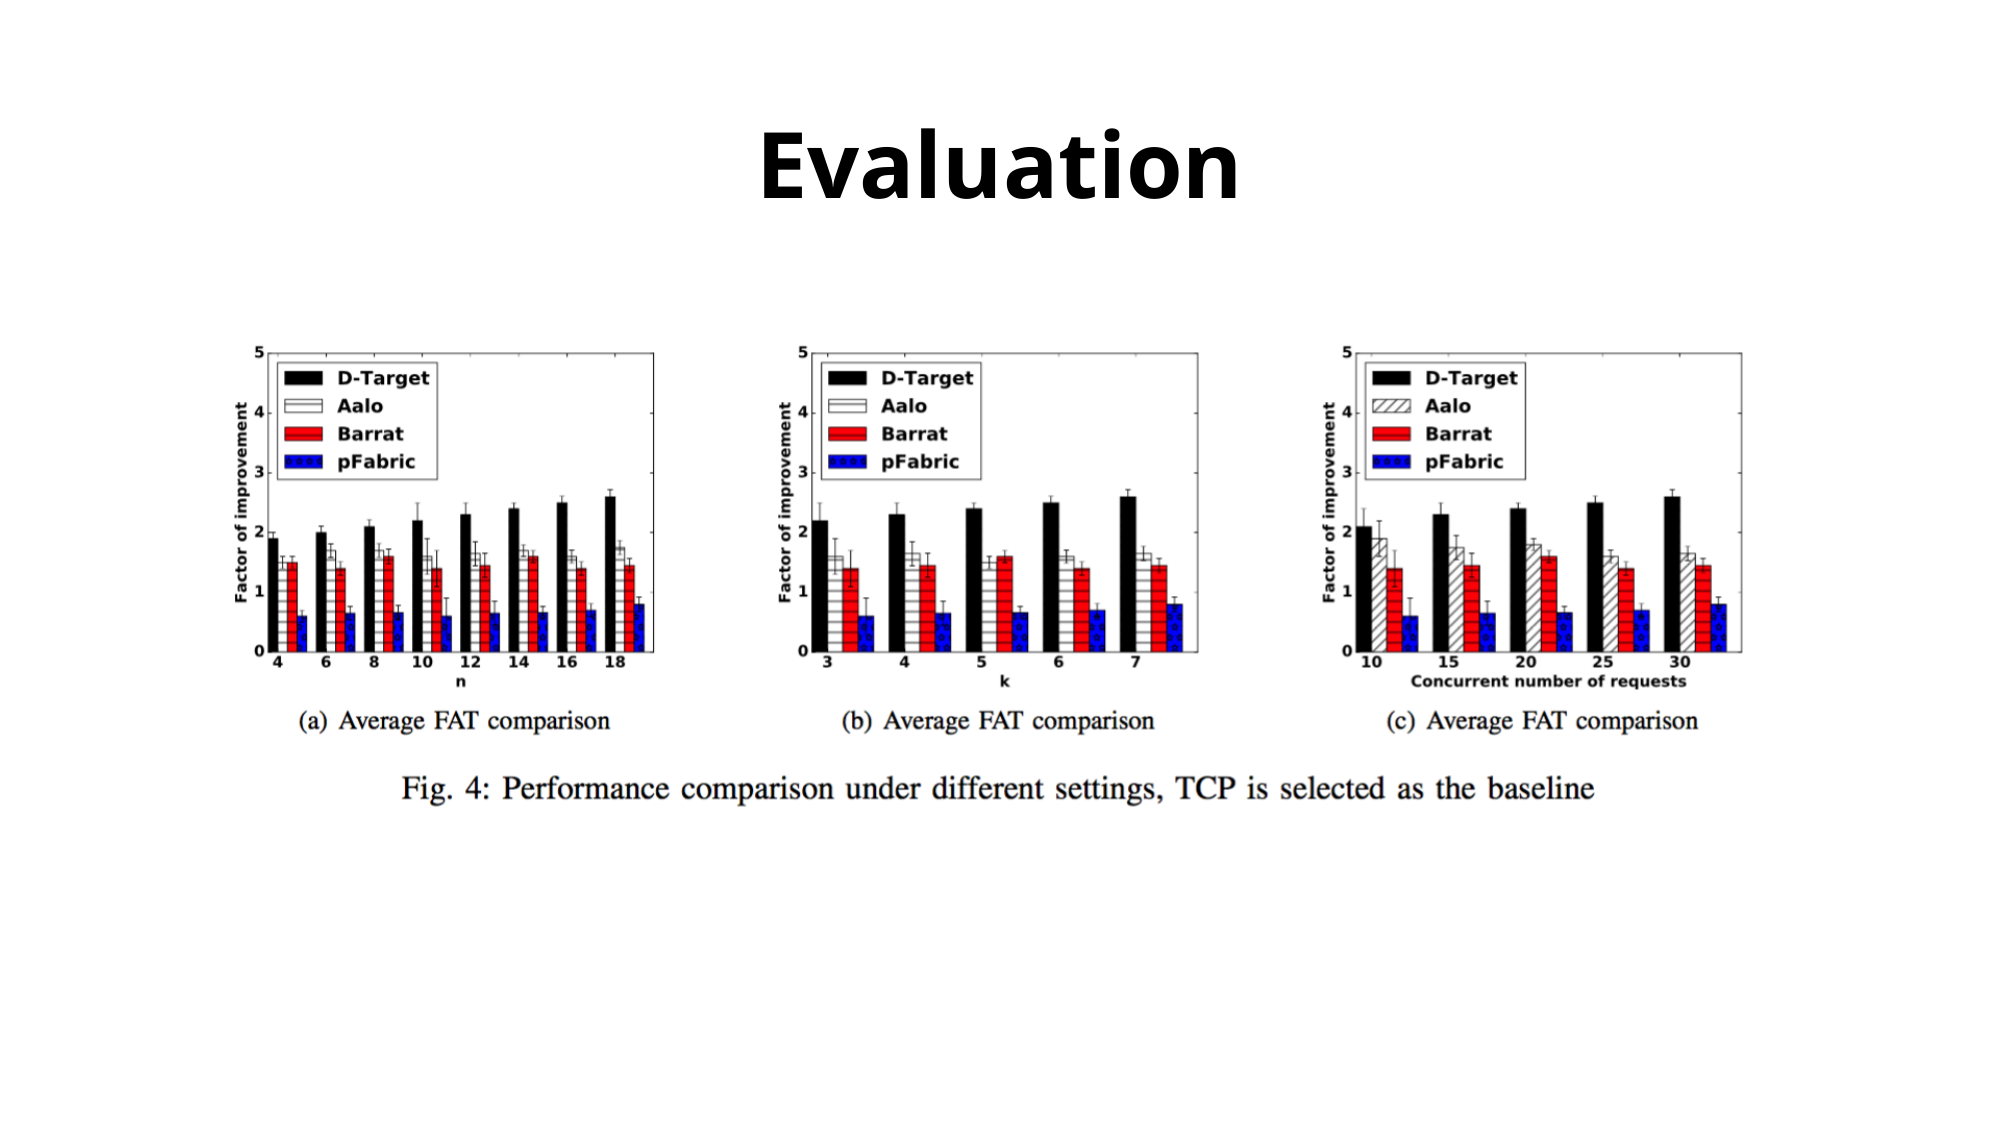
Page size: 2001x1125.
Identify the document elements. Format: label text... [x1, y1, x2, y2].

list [183, 277, 1817, 815]
title Evaluation [137, 59, 1863, 278]
